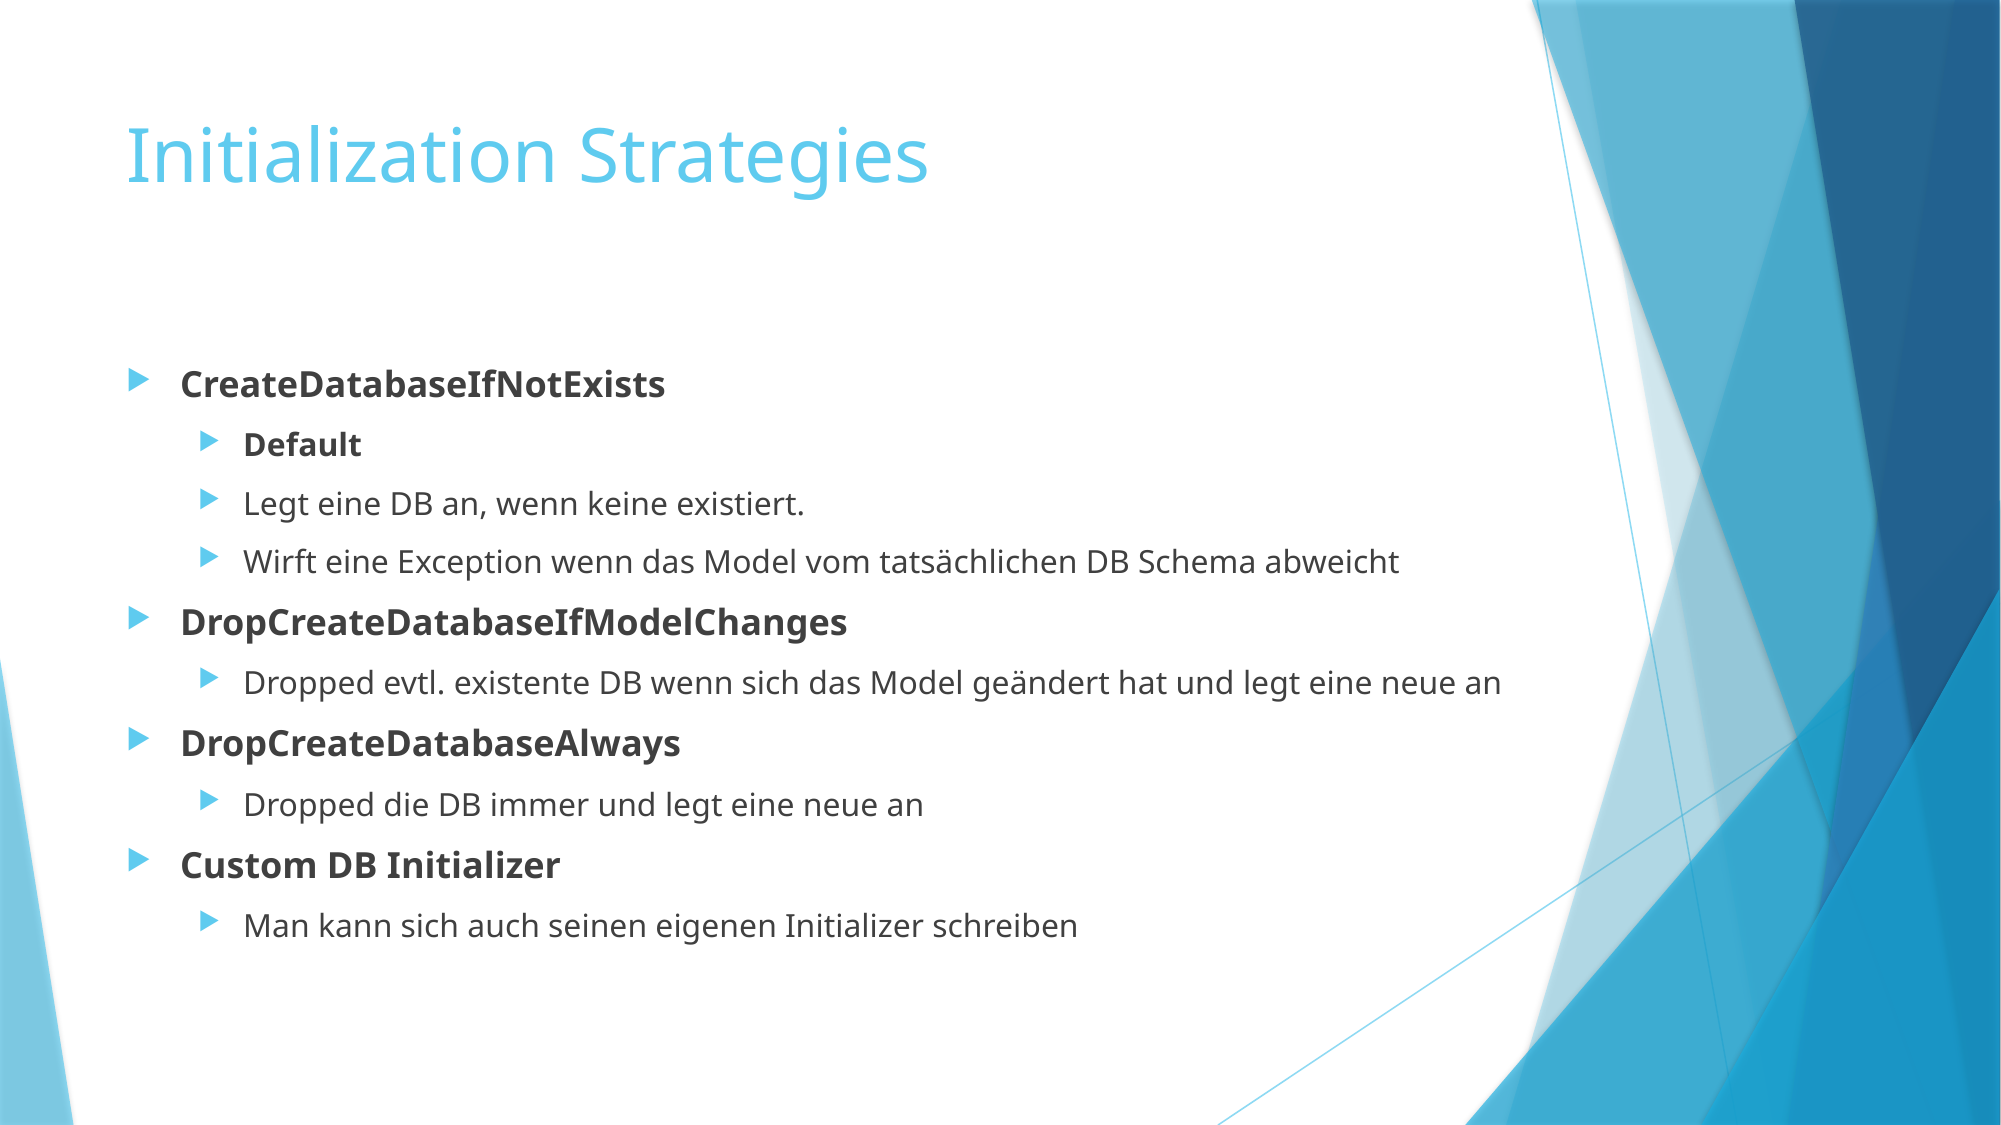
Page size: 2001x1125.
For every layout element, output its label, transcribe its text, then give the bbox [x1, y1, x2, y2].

list CreateDatabaseIfNotExists Default Legt eine DB an, wenn keine existiert. Wirft eine Exception wenn das Model vom tatsächlichen DB Schema abweicht DropCreateDatabaseIfModelChanges Dropped evtl. existente DB wenn sich das Model geändert hat und legt eine neue an DropCreateDatabaseAlways Dropped die DB immer und legt eine neue an Custom DB Initializer Man kann sich auch seinen eigenen Initializer schreiben [111, 354, 1522, 992]
title Initialization Strategies [111, 99, 1522, 317]
